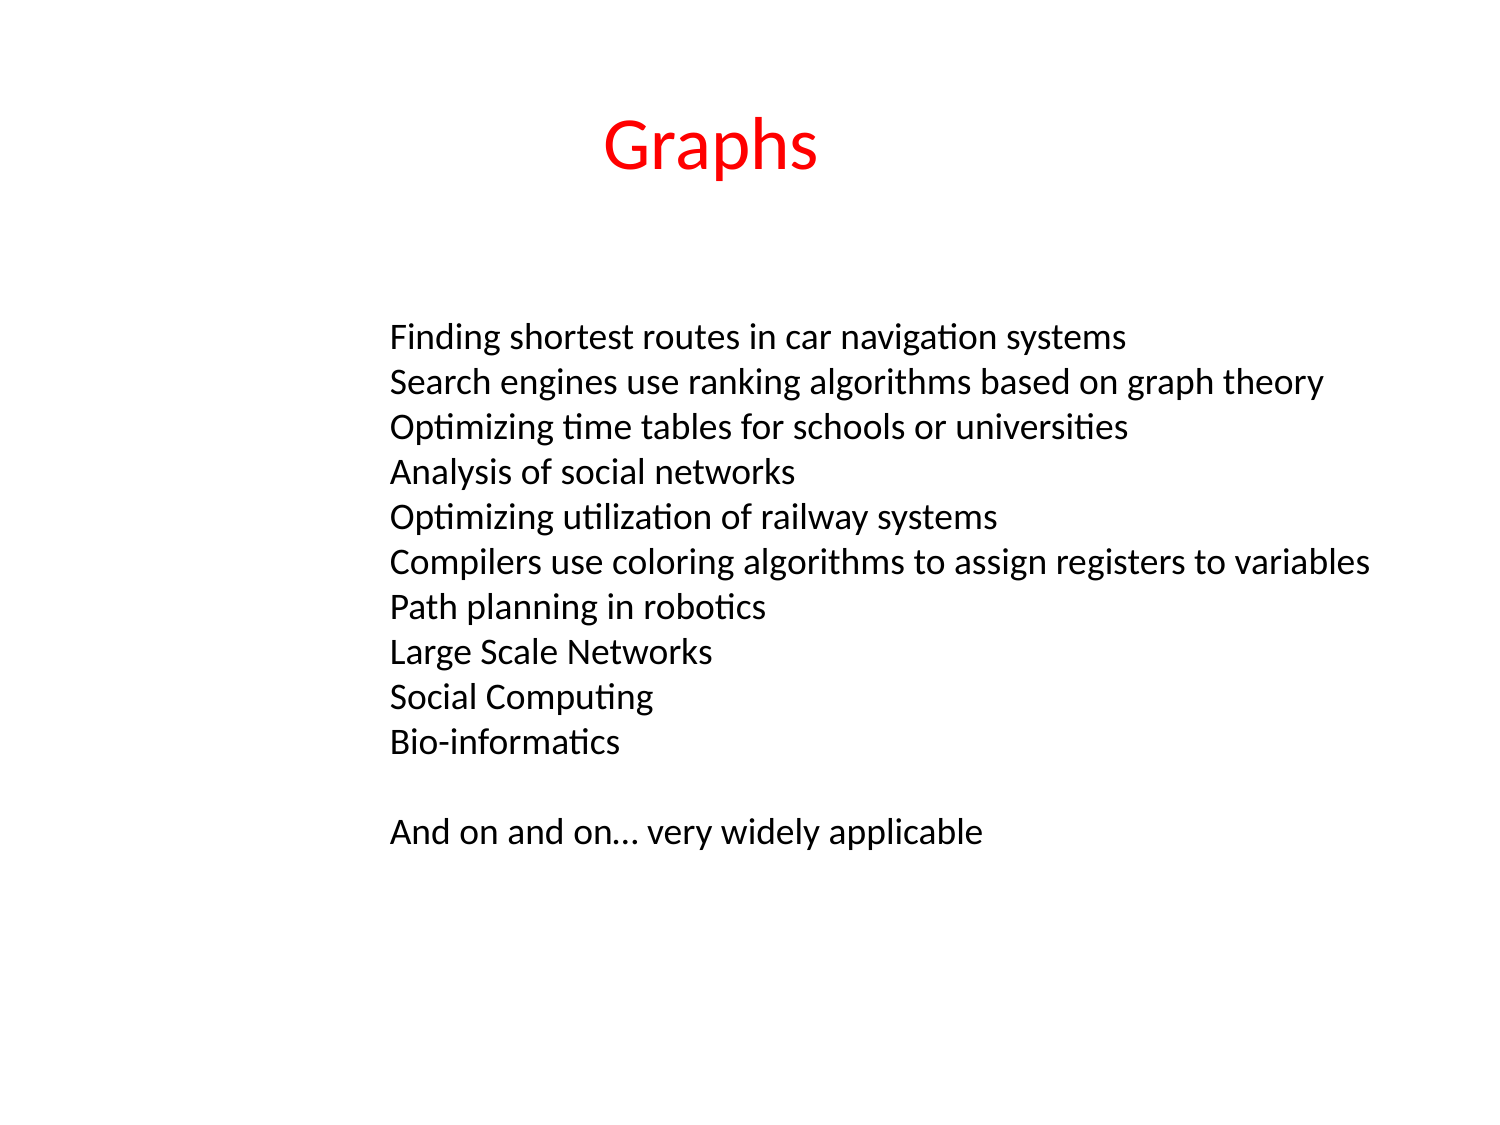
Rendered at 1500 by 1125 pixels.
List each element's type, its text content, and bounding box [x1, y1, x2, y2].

text_box Graphs [588, 87, 835, 193]
text_box Finding shortest routes in car navigation systems Search engines use ranking algorithms based on graph theory Optimizing time tables for schools or universities Analysis of social networks Optimizing utilization of railway systems Compilers use coloring algorithms to assign registers to variables Path planning in robotics Large Scale Networks Social Computing Bio-informatics And on and on… very widely applicable [374, 304, 1500, 860]
